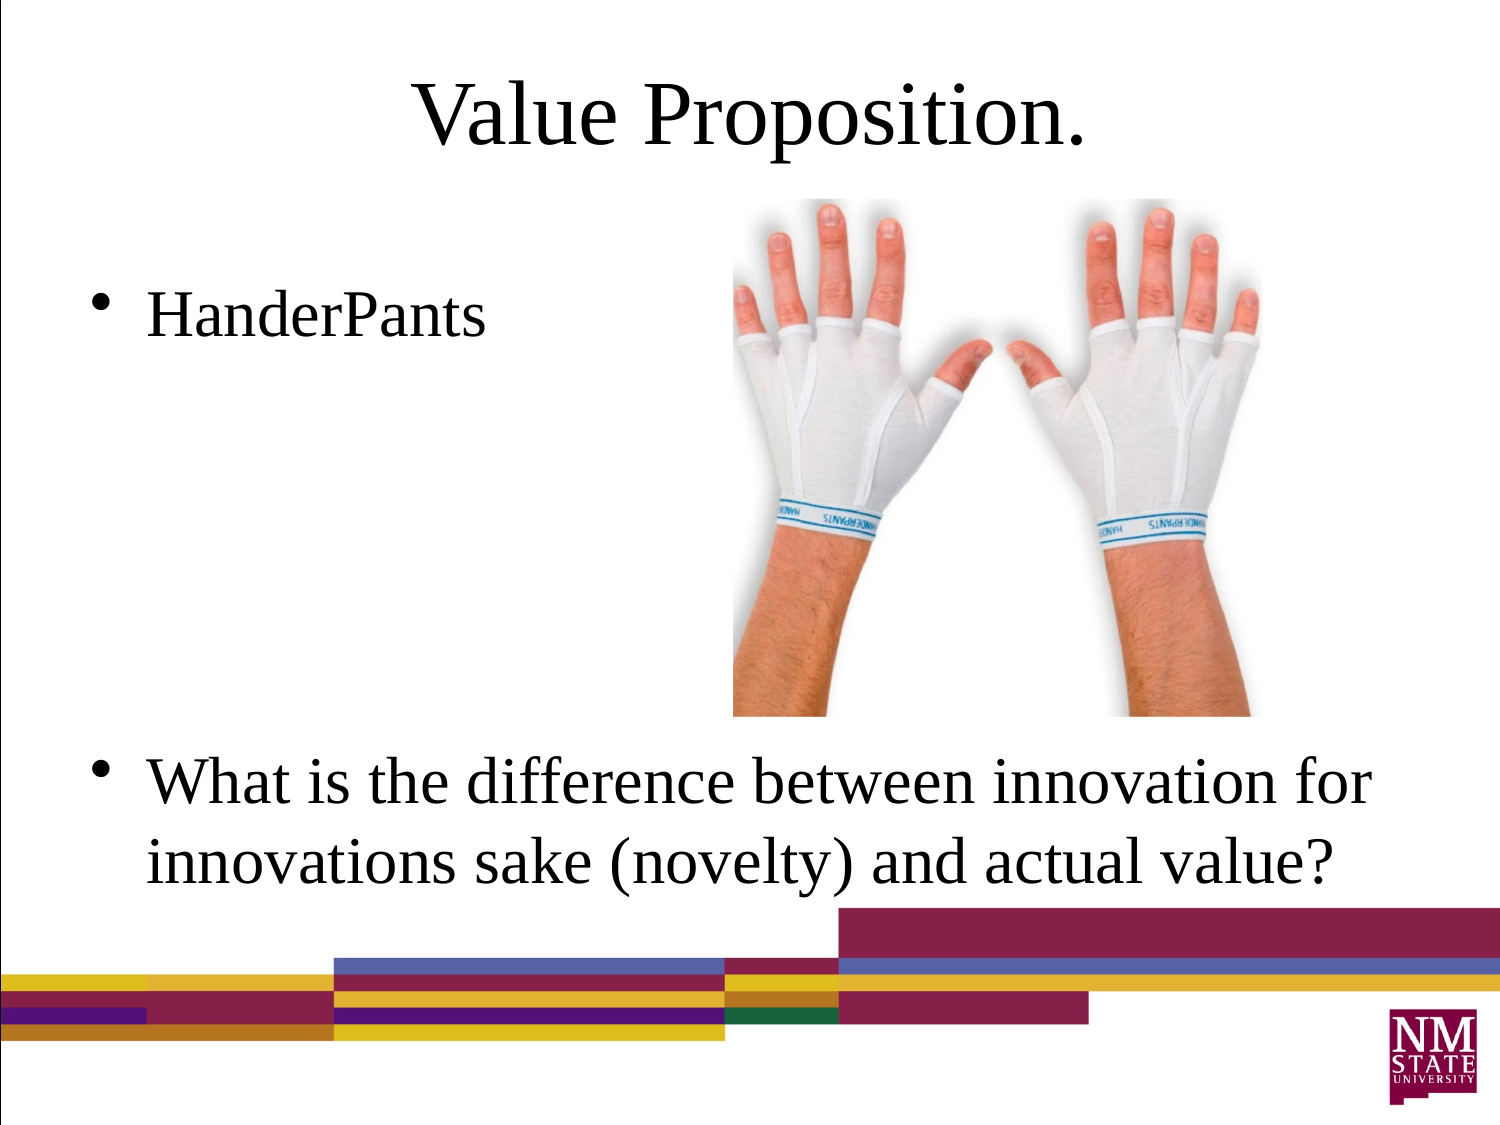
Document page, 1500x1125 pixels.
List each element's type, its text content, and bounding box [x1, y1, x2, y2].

picture [0, 0, 1500, 1125]
title Value Proposition. [75, 45, 1425, 233]
list HanderPants What is the difference between innovation for innovations sake (novelty) and actual value? [75, 262, 1425, 1005]
